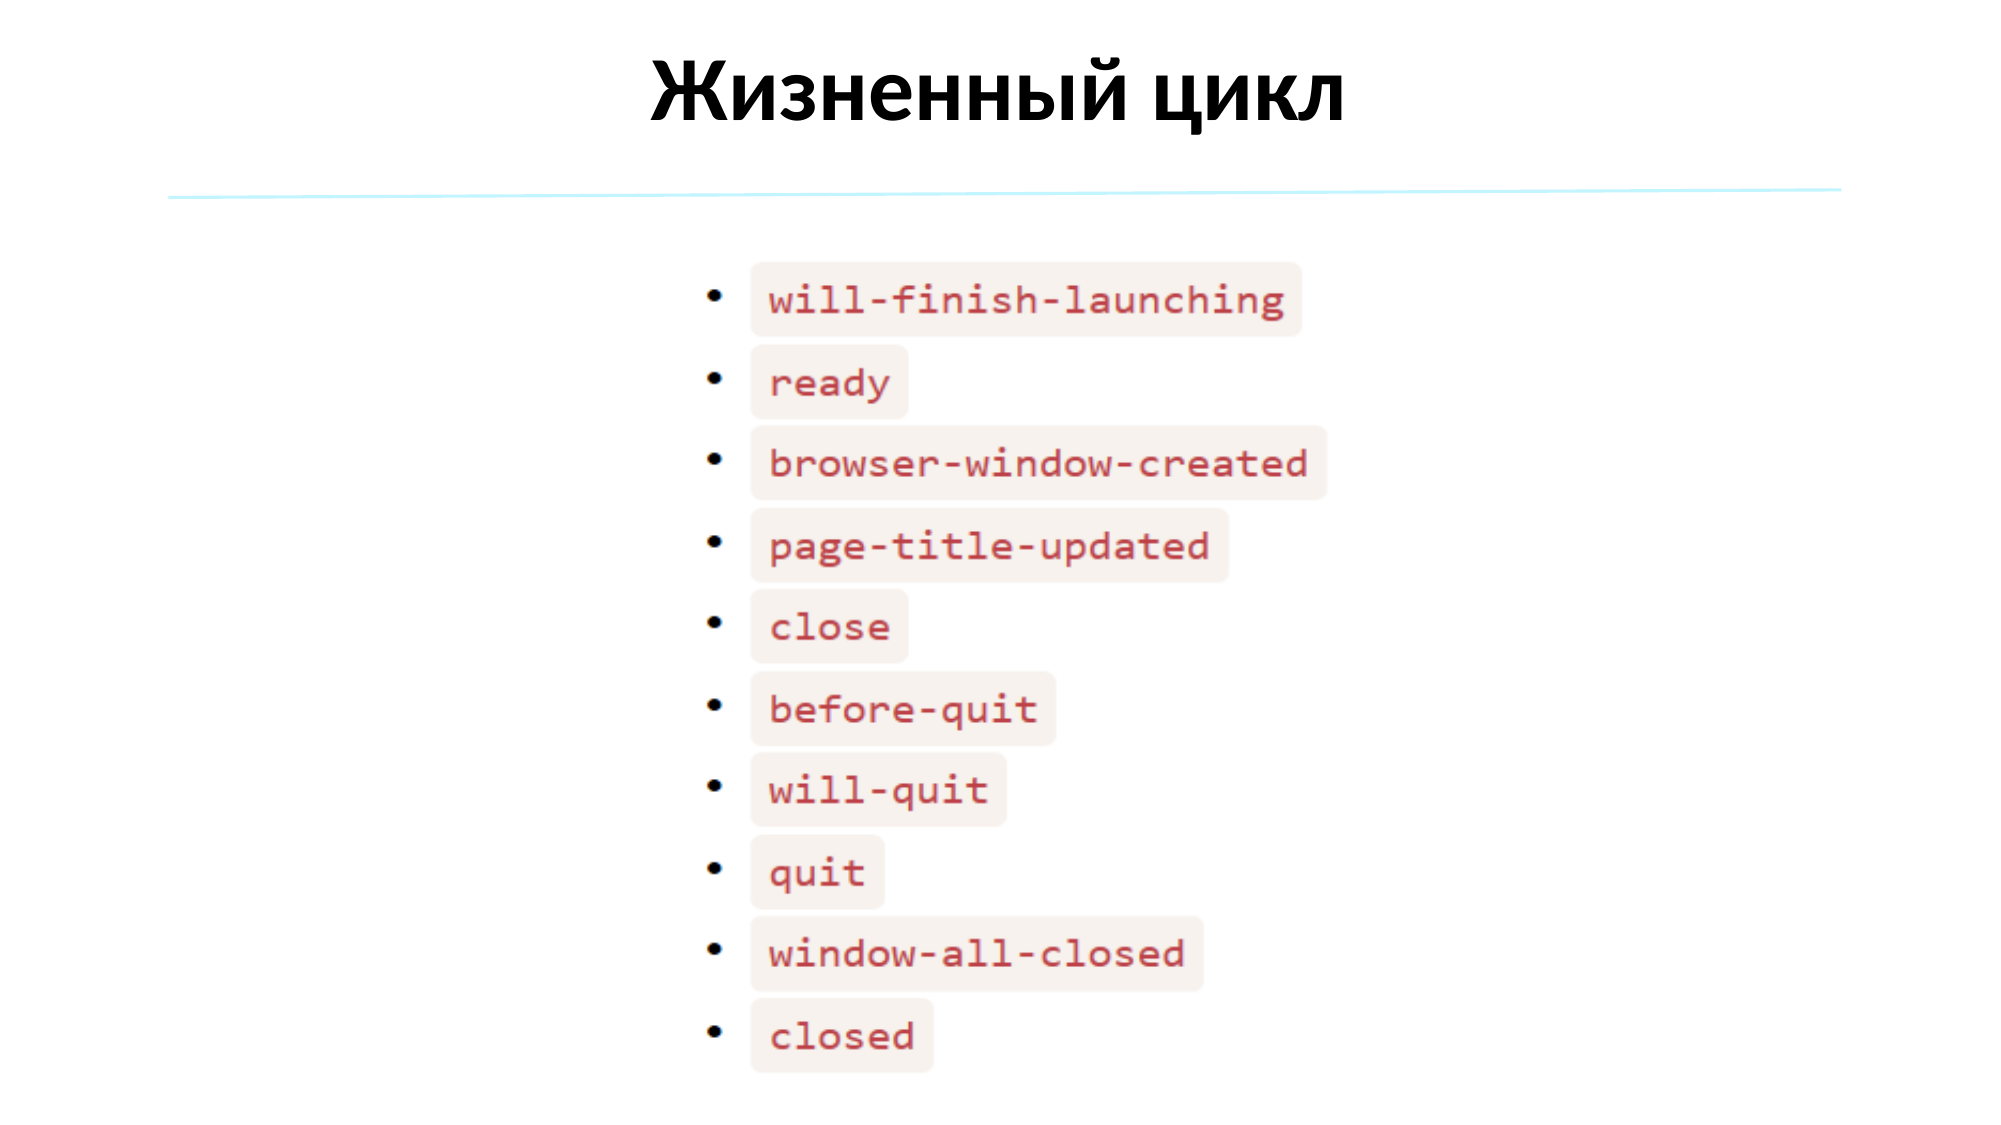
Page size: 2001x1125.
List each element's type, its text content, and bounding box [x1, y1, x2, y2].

title Жизненный цикл [137, 0, 1863, 200]
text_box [168, 189, 1842, 198]
picture [556, 223, 1780, 1091]
